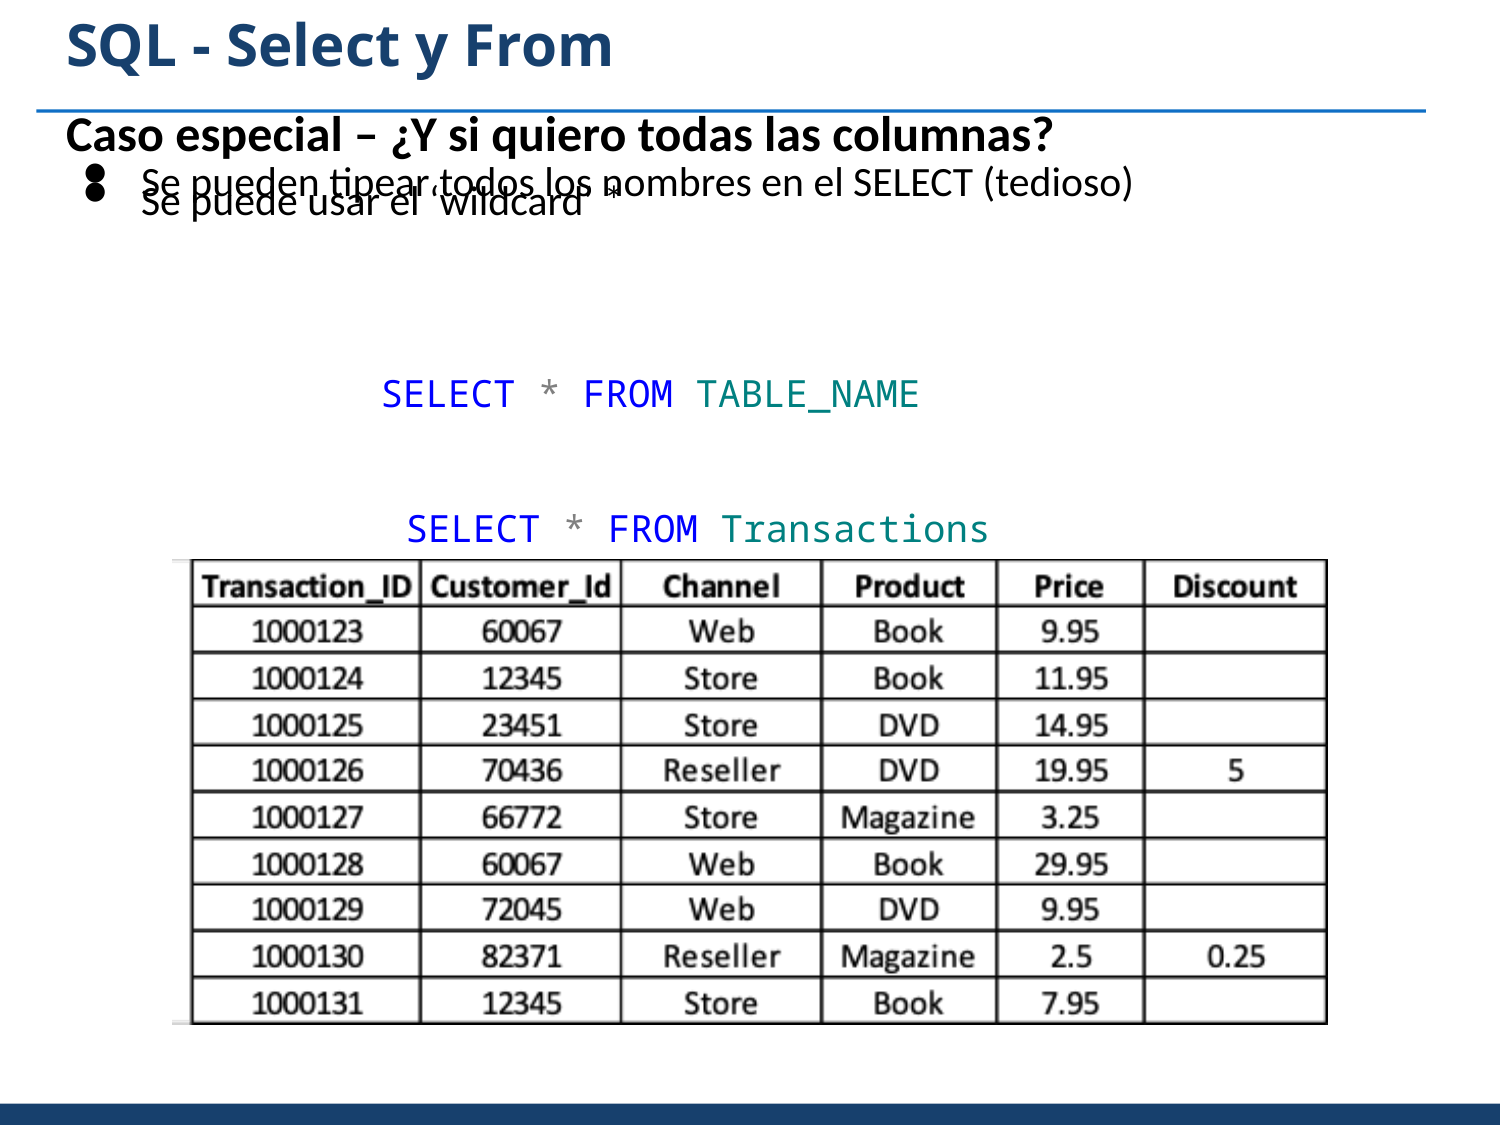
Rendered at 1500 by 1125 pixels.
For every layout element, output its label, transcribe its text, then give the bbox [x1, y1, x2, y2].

text_box SELECT * FROM Transactions [390, 483, 1160, 557]
text_box SELECT * FROM TABLE_NAME [365, 347, 1135, 430]
title SQL - Select y From [51, 0, 1449, 118]
list Caso especial – ¿Y si quiero todas las columnas? Se pueden tipear todos los nombres en el SELECT (tedioso) Se puede usar el ‘wildcard’ * [51, 118, 1449, 1053]
picture [171, 559, 1329, 1025]
